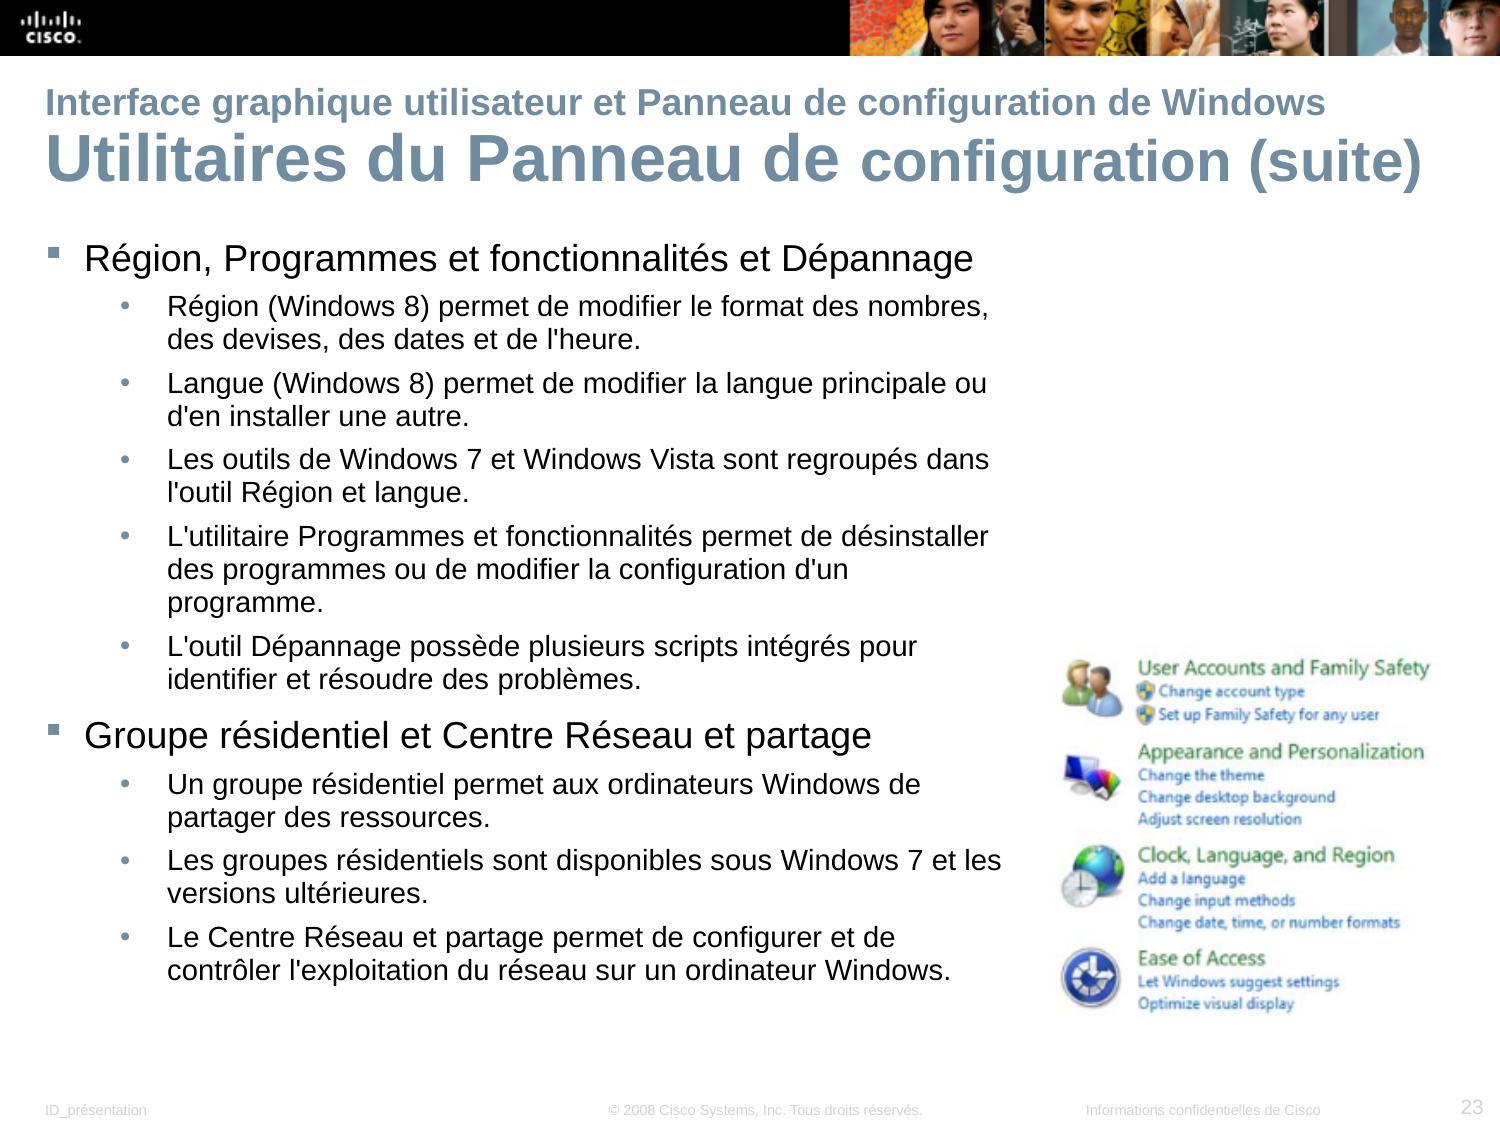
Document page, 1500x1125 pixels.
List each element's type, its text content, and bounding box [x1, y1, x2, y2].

picture [0, 0, 1500, 56]
picture [1051, 643, 1484, 1035]
list Région, Programmes et fonctionnalités et Dépannage Région (Windows 8) permet de modifier le format des nombres, des devises, des dates et de l'heure. Langue (Windows 8) permet de modifier la langue principale ou d'en installer une autre. Les outils de Windows 7 et Windows Vista sont regroupés dans l'outil Région et langue. L'utilitaire Programmes et fonctionnalités permet de désinstaller des programmes ou de modifier la configuration d'un programme. L'outil Dépannage possède plusieurs scripts intégrés pour identifier et résoudre des problèmes. Groupe résidentiel et Centre Réseau et partage Un groupe résidentiel permet aux ordinateurs Windows de partager des ressources. Les groupes résidentiels sont disponibles sous Windows 7 et les versions ultérieures. Le Centre Réseau et partage permet de configurer et de contrôler l'exploitation du réseau sur un ordinateur Windows. [31, 230, 1021, 1035]
title Interface graphique utilisateur et Panneau de configuration de Windows Utilitaires du Panneau de configuration (suite) [31, 64, 1471, 203]
